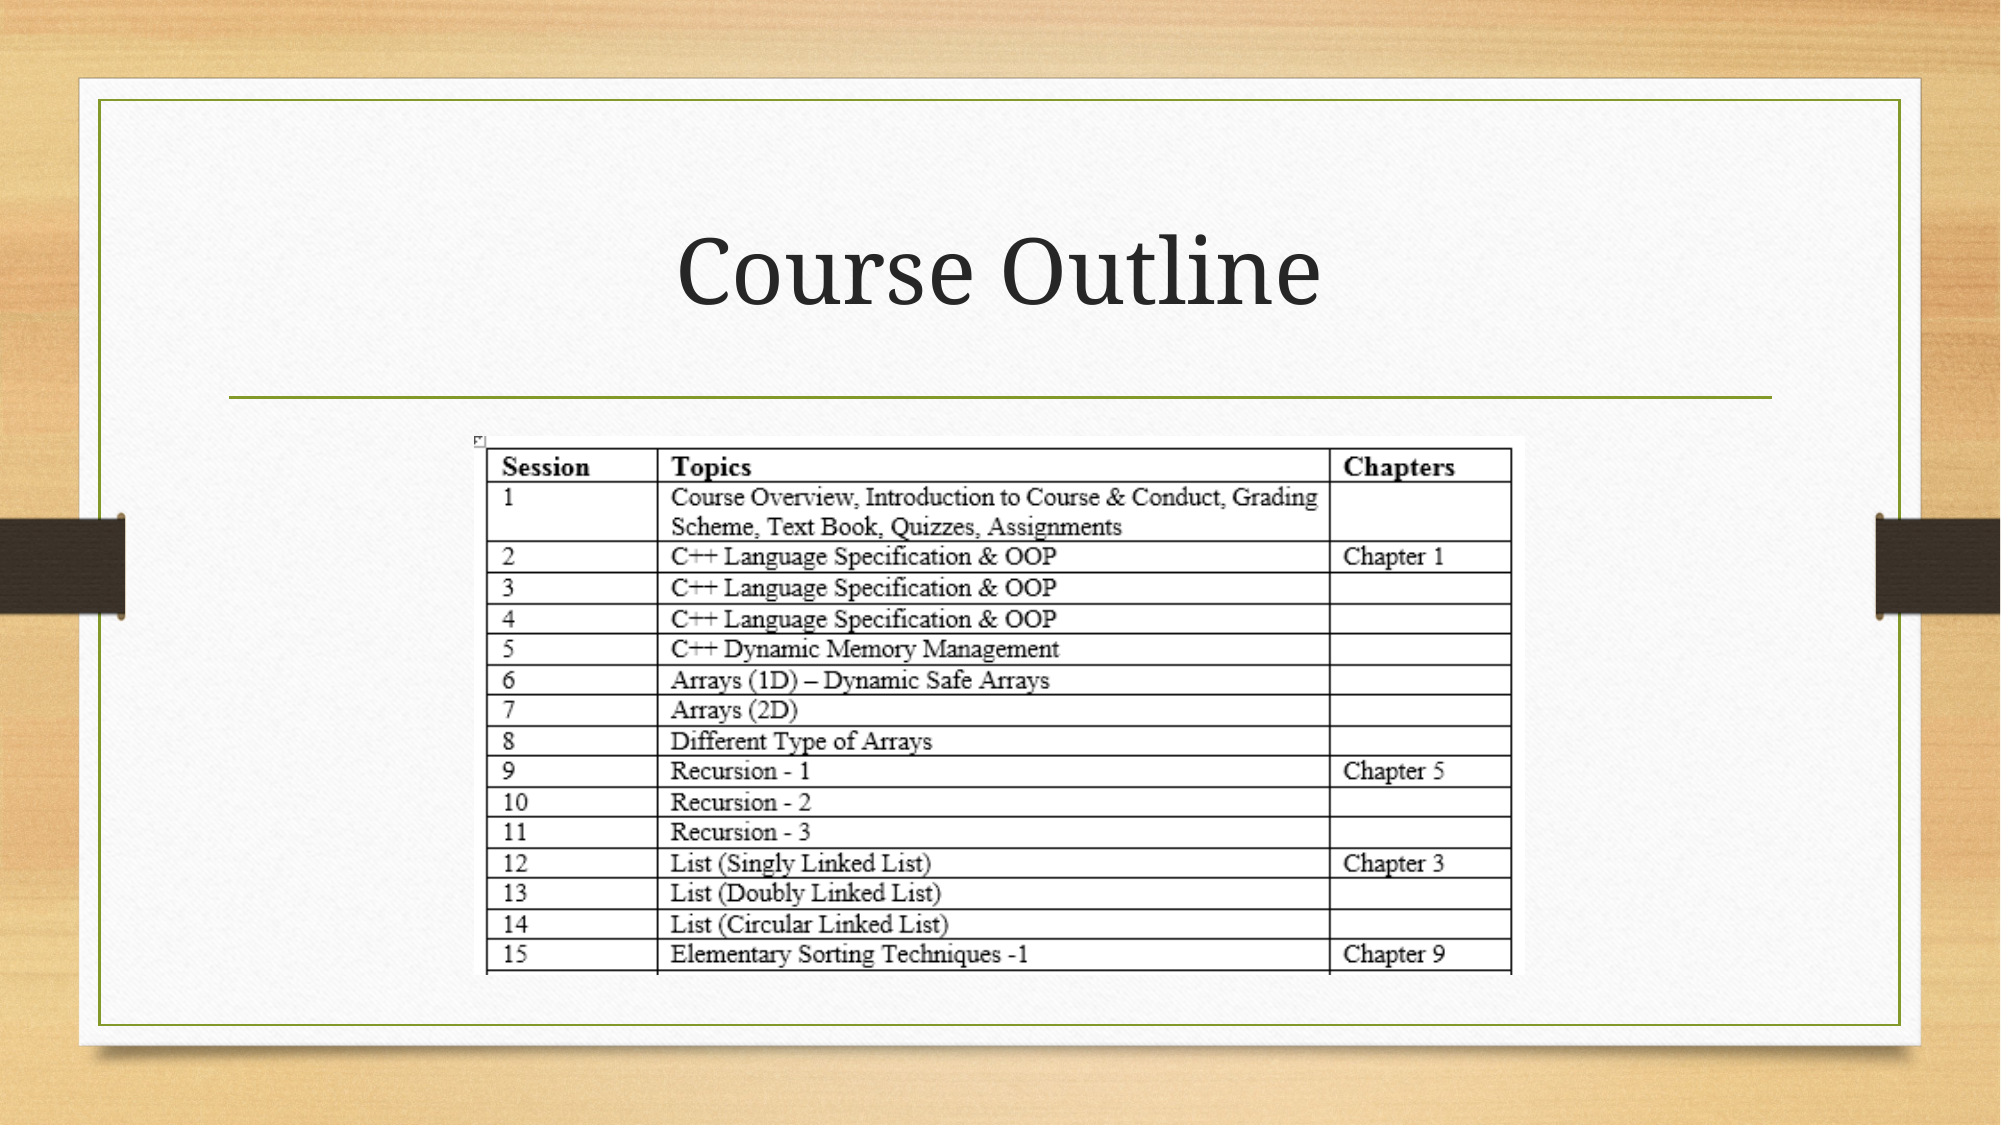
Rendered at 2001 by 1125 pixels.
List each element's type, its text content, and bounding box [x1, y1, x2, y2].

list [474, 436, 1525, 975]
picture [0, 0, 2001, 1125]
title Course Outline [212, 161, 1788, 375]
